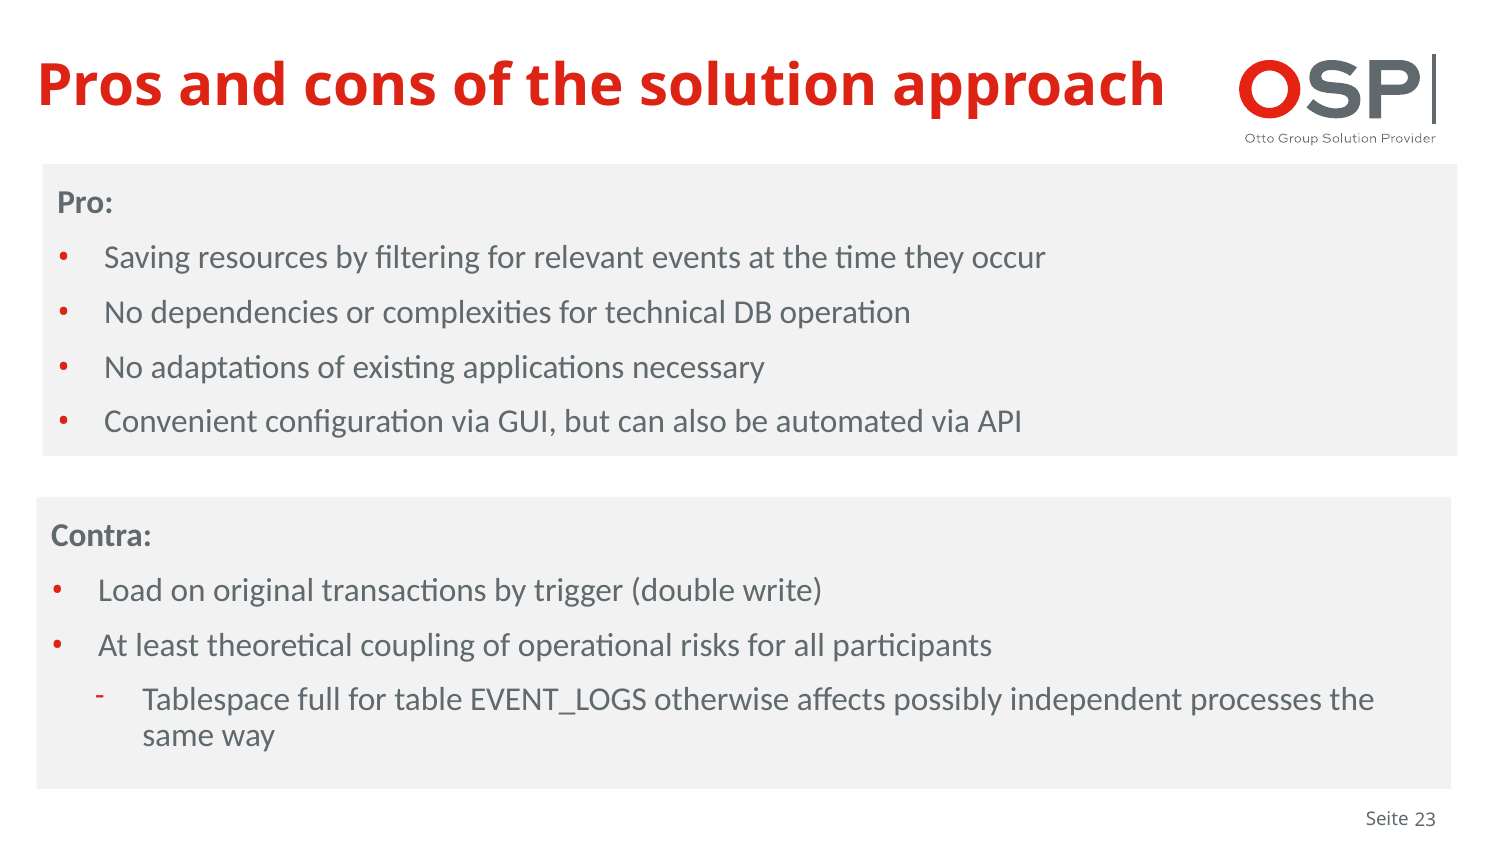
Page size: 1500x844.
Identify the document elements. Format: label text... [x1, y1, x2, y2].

title Pros and cons of the solution approach [36, 54, 1409, 139]
slide_number 23 [1381, 807, 1436, 844]
text_box Pro: Saving resources by filtering for relevant events at the time they occur No dependencies or complexities for technical DB operation No adaptations of existing applications necessary Convenient configuration via GUI, but can also be automated via API [42, 164, 1458, 457]
text_box Contra: Load on original transactions by trigger (double write) At least theoretical coupling of operational risks for all participants Tablespace full for table EVENT_LOGS otherwise affects possibly independent processes the same way [36, 496, 1452, 789]
footer Seite [1052, 806, 1409, 844]
